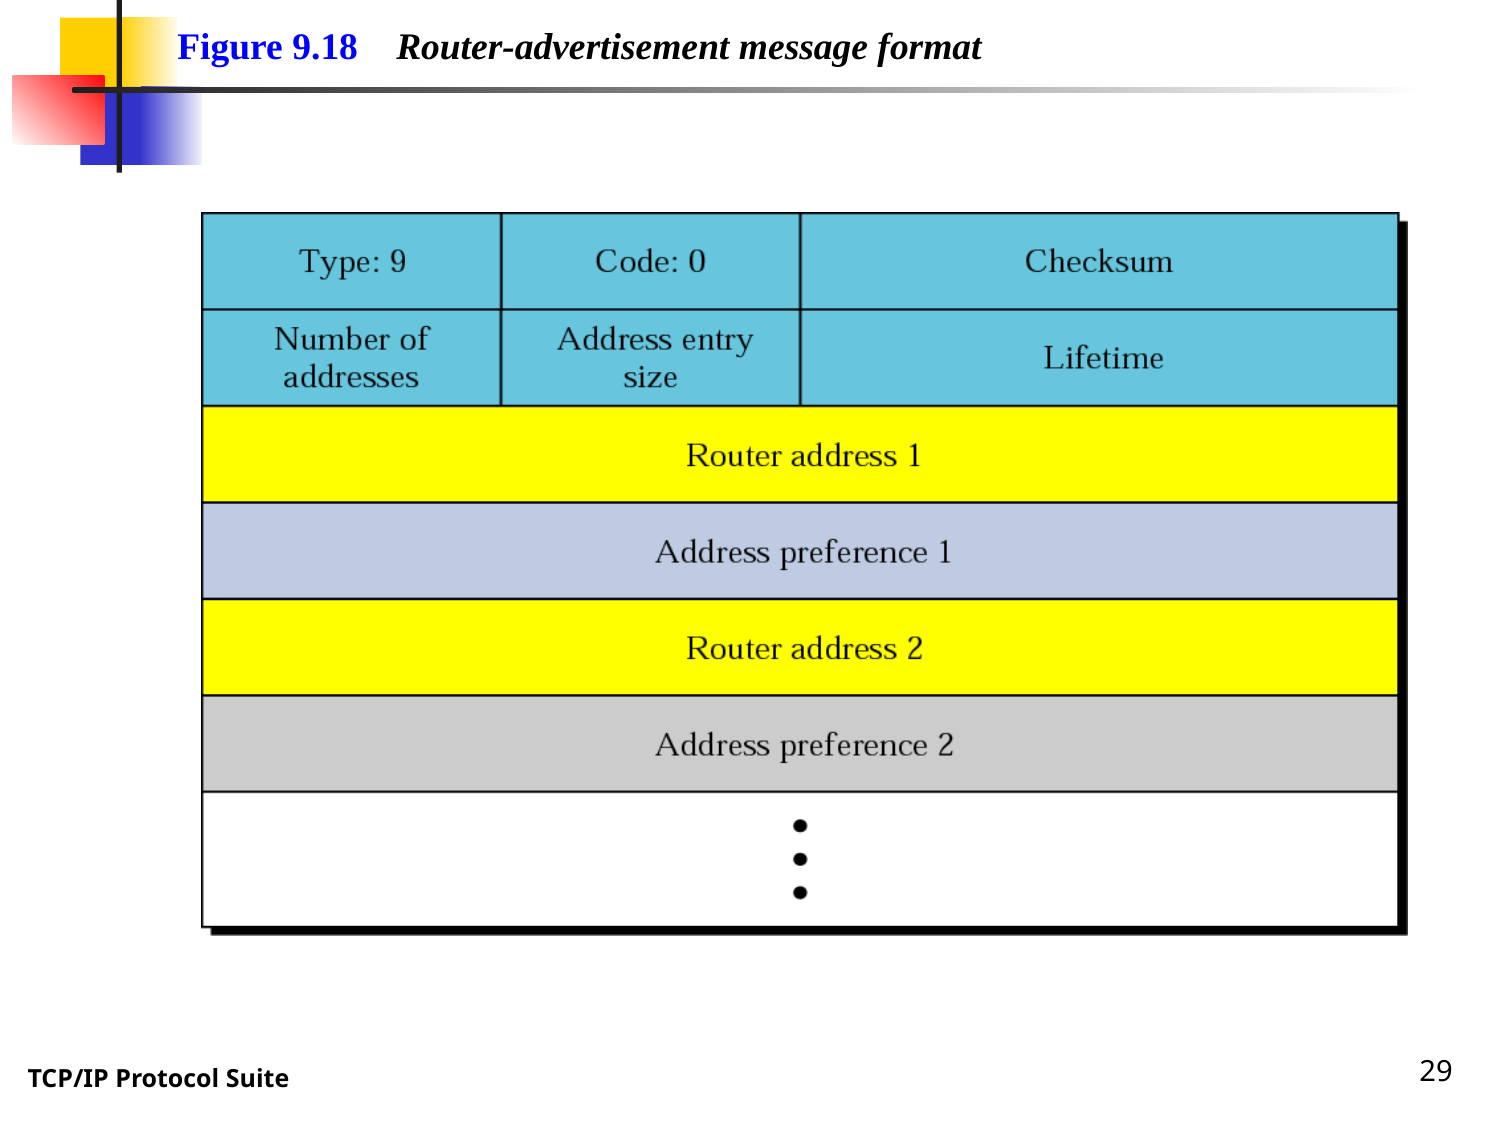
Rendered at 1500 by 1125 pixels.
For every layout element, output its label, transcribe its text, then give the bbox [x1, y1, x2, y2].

slide_number 29 [1155, 1024, 1468, 1100]
text_box [60, 17, 116, 86]
text_box [122, 17, 177, 86]
text_box [12, 75, 105, 145]
text_box [116, 93, 122, 173]
text_box [116, 0, 122, 87]
picture [201, 212, 1408, 936]
footer TCP/IP Protocol Suite [12, 1025, 488, 1100]
text_box [72, 87, 1423, 93]
text_box [80, 93, 116, 165]
text_box Figure 9.18 Router-advertisement message format [162, 14, 1100, 75]
text_box [122, 93, 141, 165]
text_box [141, 93, 202, 165]
